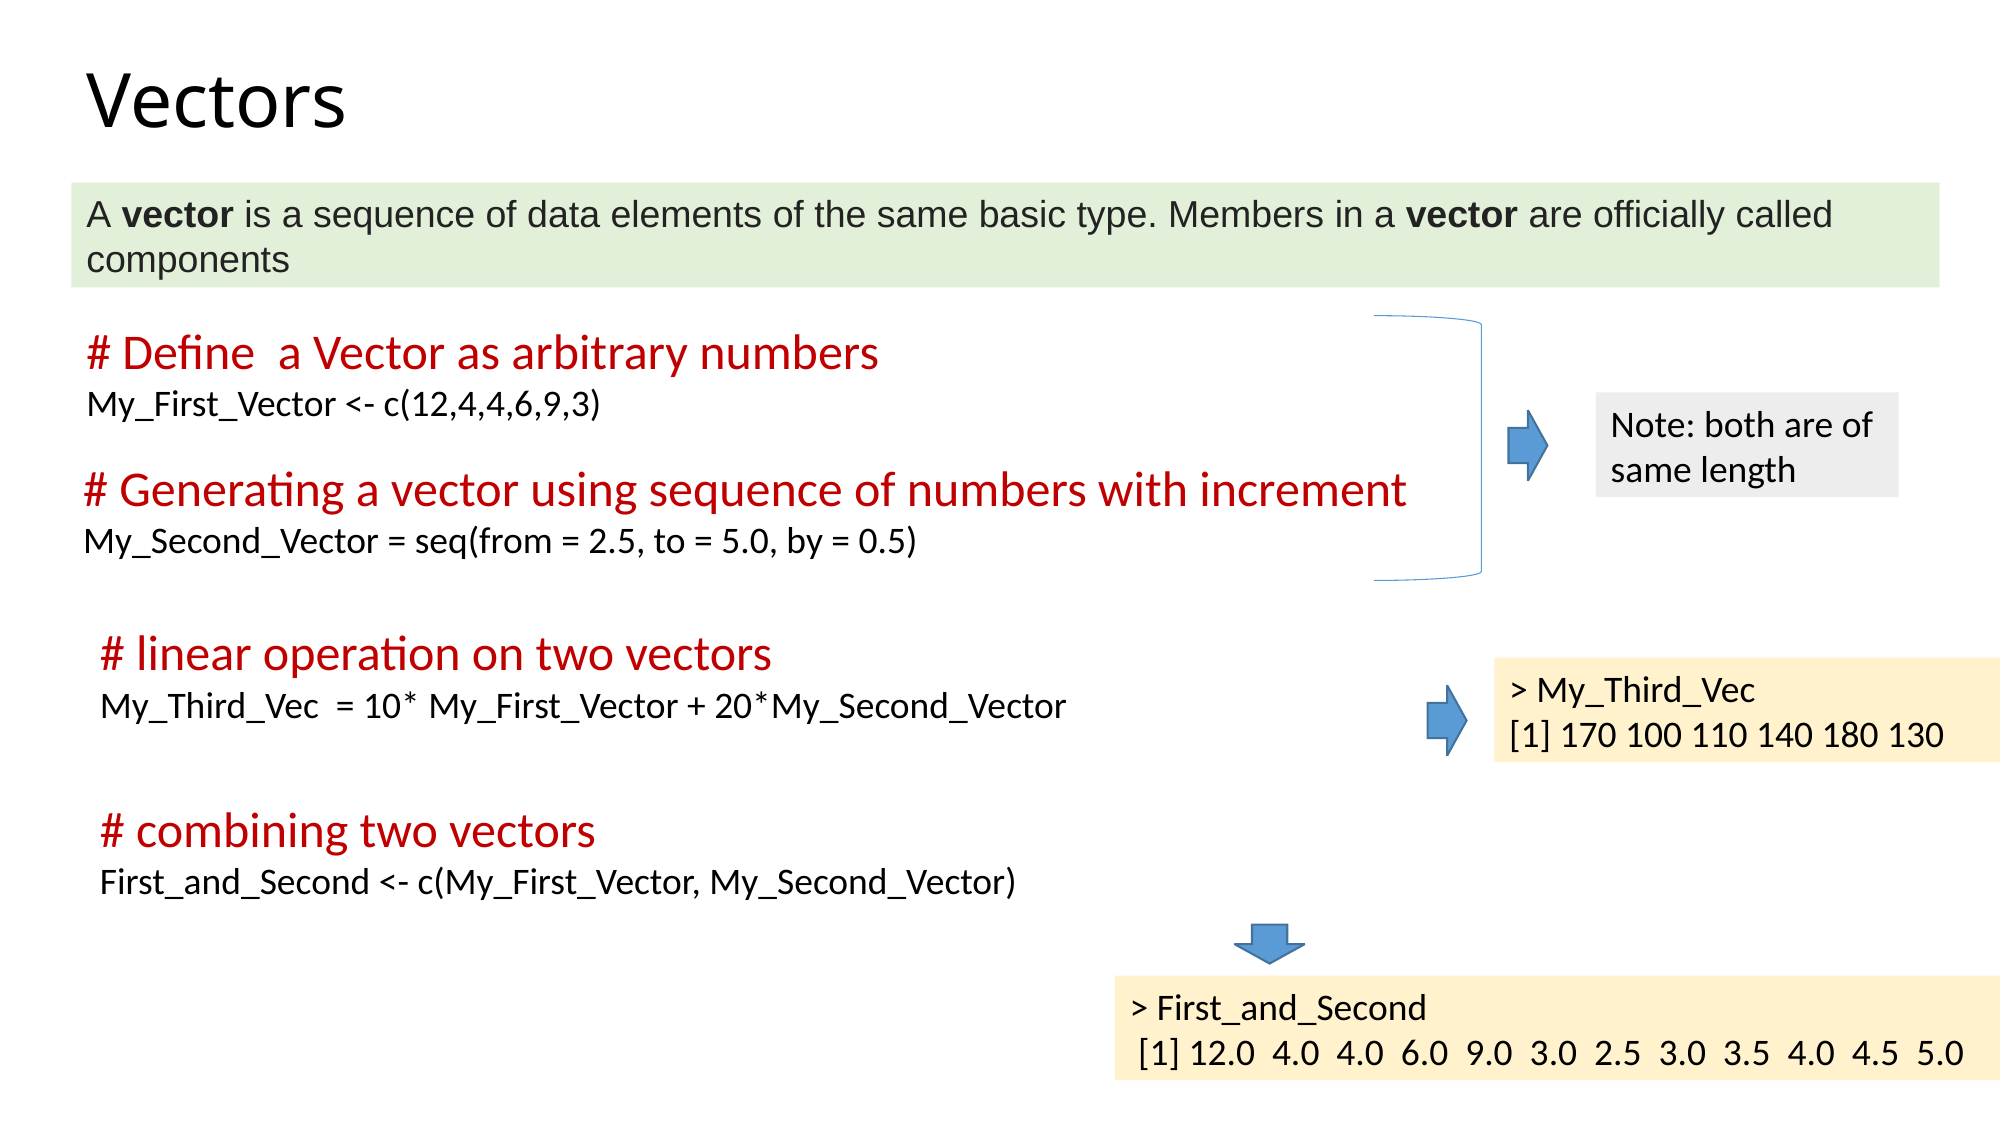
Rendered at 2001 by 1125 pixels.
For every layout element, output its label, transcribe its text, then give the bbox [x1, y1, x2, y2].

text_box [1233, 923, 1306, 965]
text_box # linear operation on two vectors My_Third_Vec = 10* My_First_Vector + 20*My_Second_Vector [85, 613, 1485, 733]
text_box > My_Third_Vec [1] 170 100 110 140 180 130 [1494, 657, 2000, 763]
text_box [1426, 684, 1468, 757]
text_box > First_and_Second [1] 12.0 4.0 4.0 6.0 9.0 3.0 2.5 3.0 3.5 4.0 4.5 5.0 [1114, 975, 2000, 1081]
text_box # combining two vectors First_and_Second <- c(My_First_Vector, My_Second_Vector) [85, 790, 1391, 910]
text_box # Define a Vector as arbitrary numbers My_First_Vector <- c(12,4,4,6,9,3) [71, 311, 1072, 432]
text_box A vector is a sequence of data elements of the same basic type. Members in a vector are officially called components [71, 182, 1940, 288]
title Vectors [71, 47, 1447, 160]
text_box [1507, 409, 1549, 482]
text_box Note: both are of same length [1595, 392, 1899, 498]
text_box # Generating a vector using sequence of numbers with increment My_Second_Vector = seq(from = 2.5, to = 5.0, by = 0.5) [68, 448, 1373, 569]
text_box [1373, 315, 1482, 581]
